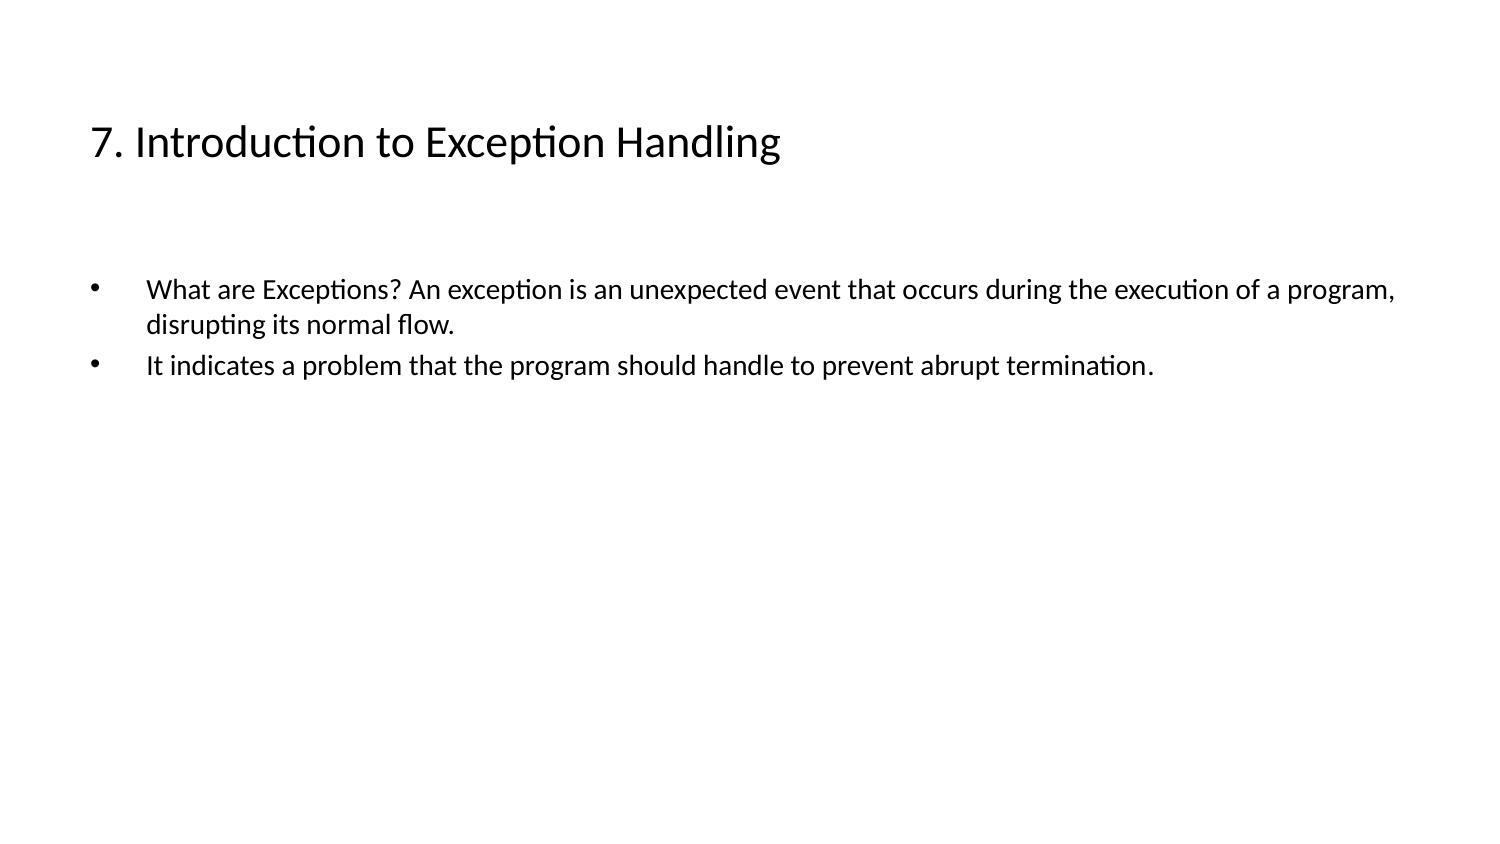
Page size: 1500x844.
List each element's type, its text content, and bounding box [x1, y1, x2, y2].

list What are Exceptions? An exception is an unexpected event that occurs during the execution of a program, disrupting its normal flow. It indicates a problem that the program should handle to prevent abrupt termination. [75, 262, 1425, 541]
title 7. Introduction to Exception Handling [75, 45, 1425, 233]
